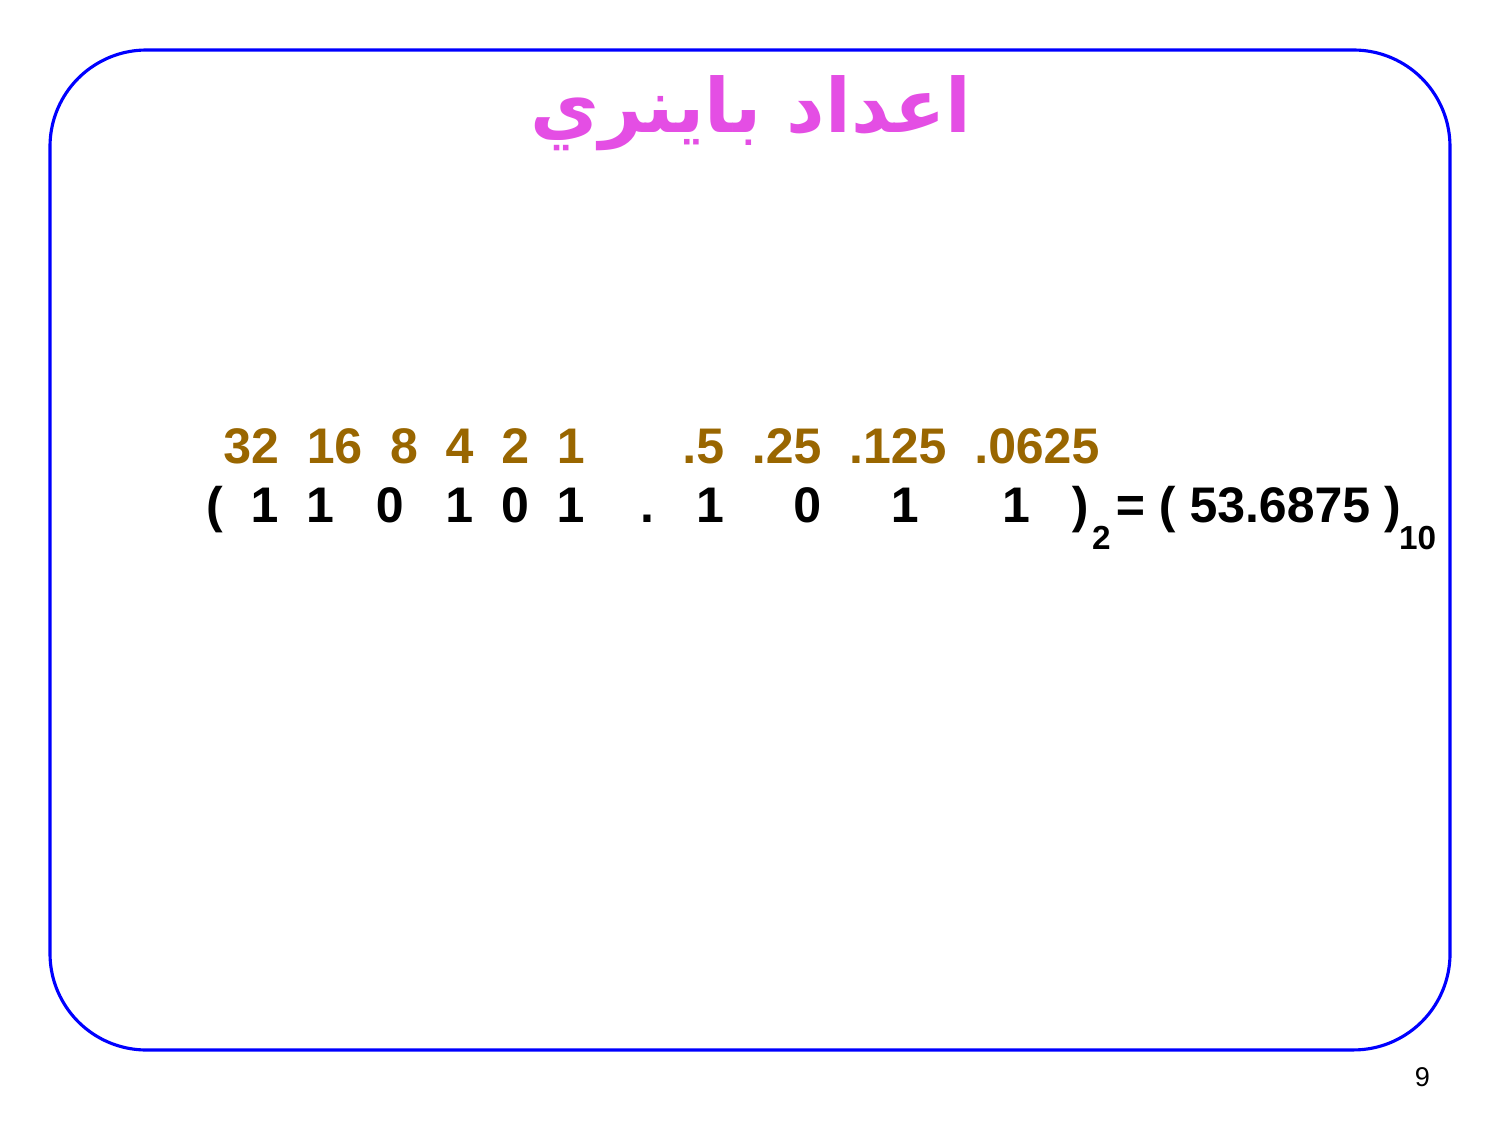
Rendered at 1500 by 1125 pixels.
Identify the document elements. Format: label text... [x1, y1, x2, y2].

text_box [206, 404, 1347, 563]
text_box = ( 53.6875 ) [1115, 472, 1402, 533]
text_box ( 1 1 0 1 0 1 . 1 0 1 1 ) [206, 472, 1091, 533]
slide_number 9 [1351, 1047, 1444, 1104]
text_box 10 [1399, 516, 1437, 557]
text_box 32 16 8 4 2 1 .5 .25 .125 .0625 [223, 413, 1101, 474]
text_box 2 [1092, 516, 1111, 557]
title اعداد باينري [113, 66, 1389, 140]
